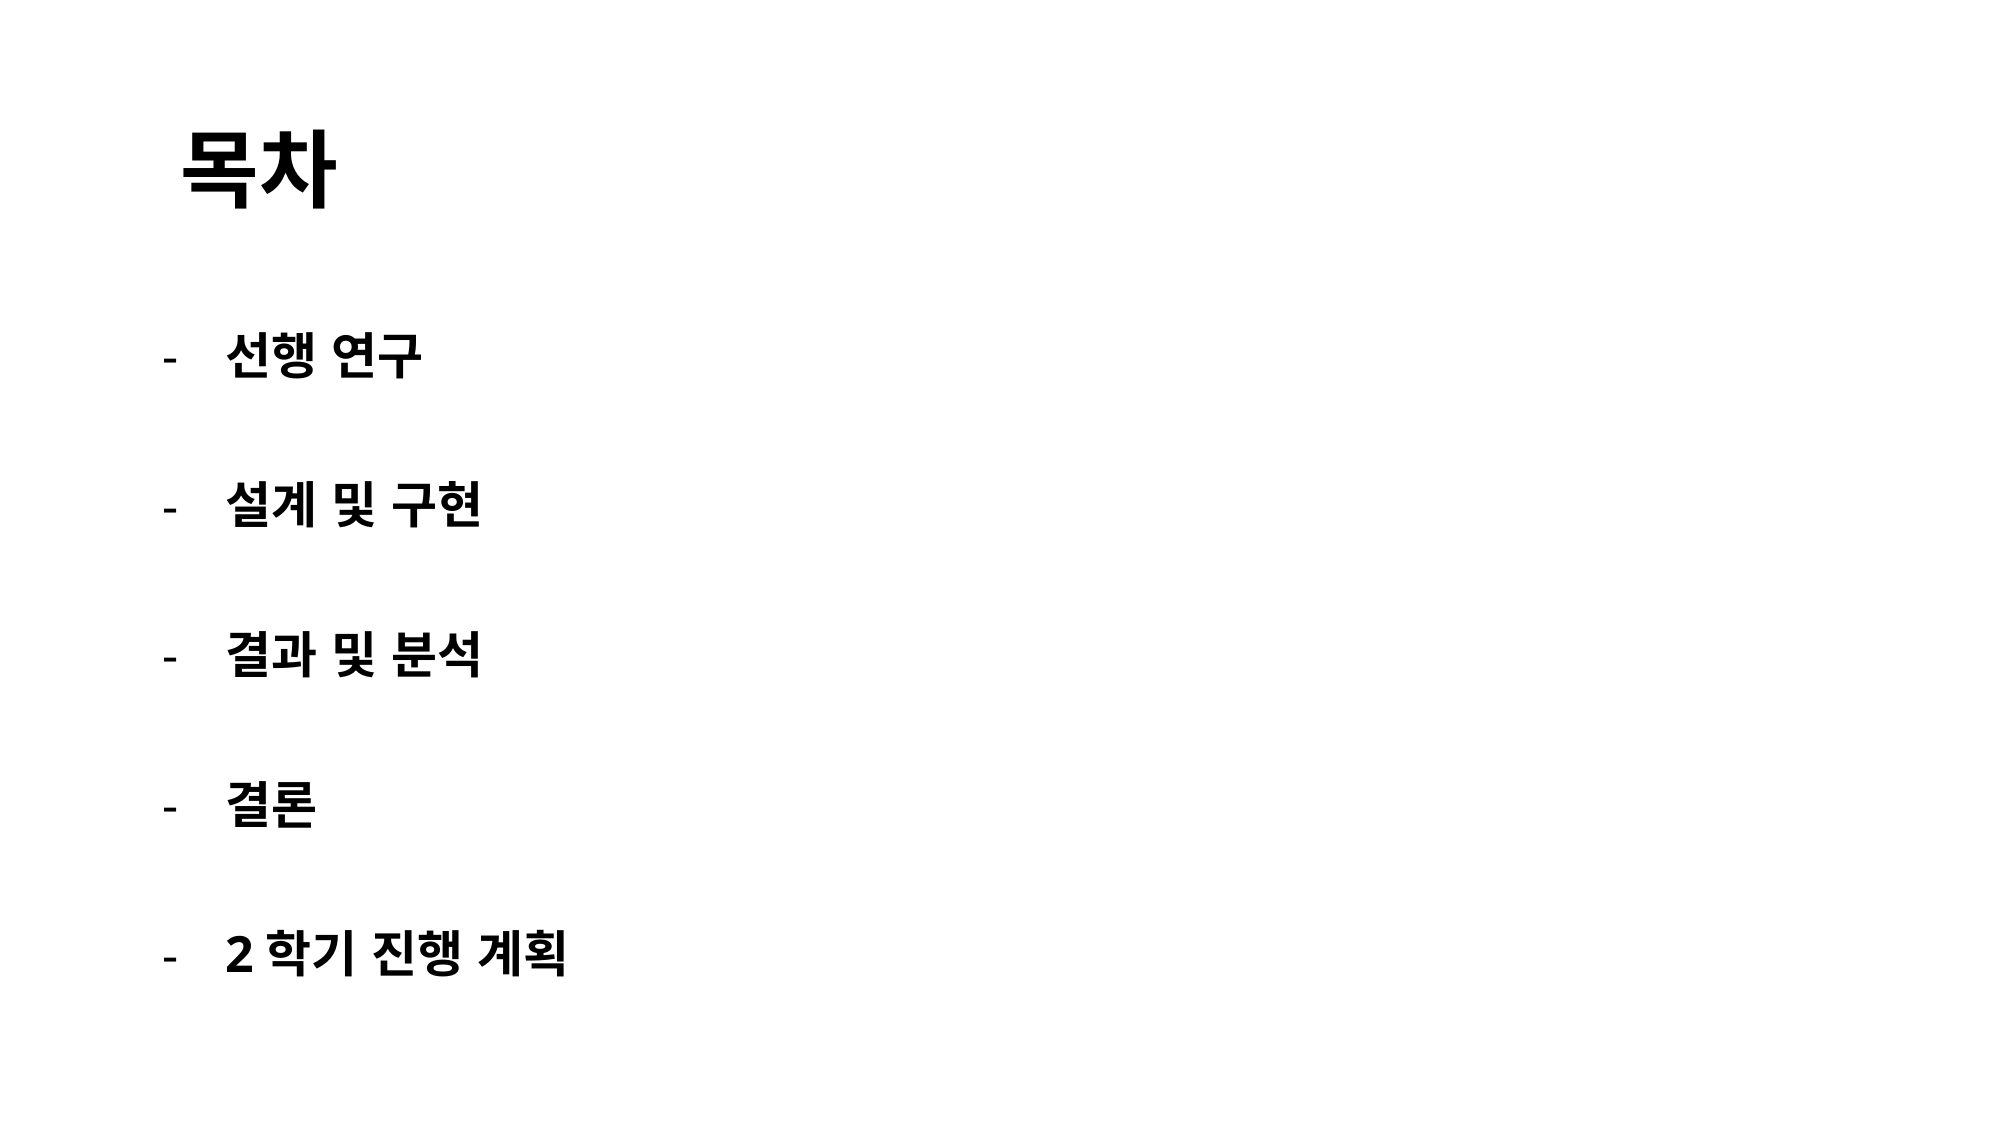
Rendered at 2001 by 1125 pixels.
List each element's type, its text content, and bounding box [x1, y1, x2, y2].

text_box [203, 437, 1495, 503]
title 목차 [165, 35, 915, 228]
subtitle 선행 연구 설계 및 구현 결과 및 분석 결론 2학기 진행 계획 [135, 242, 1636, 1090]
